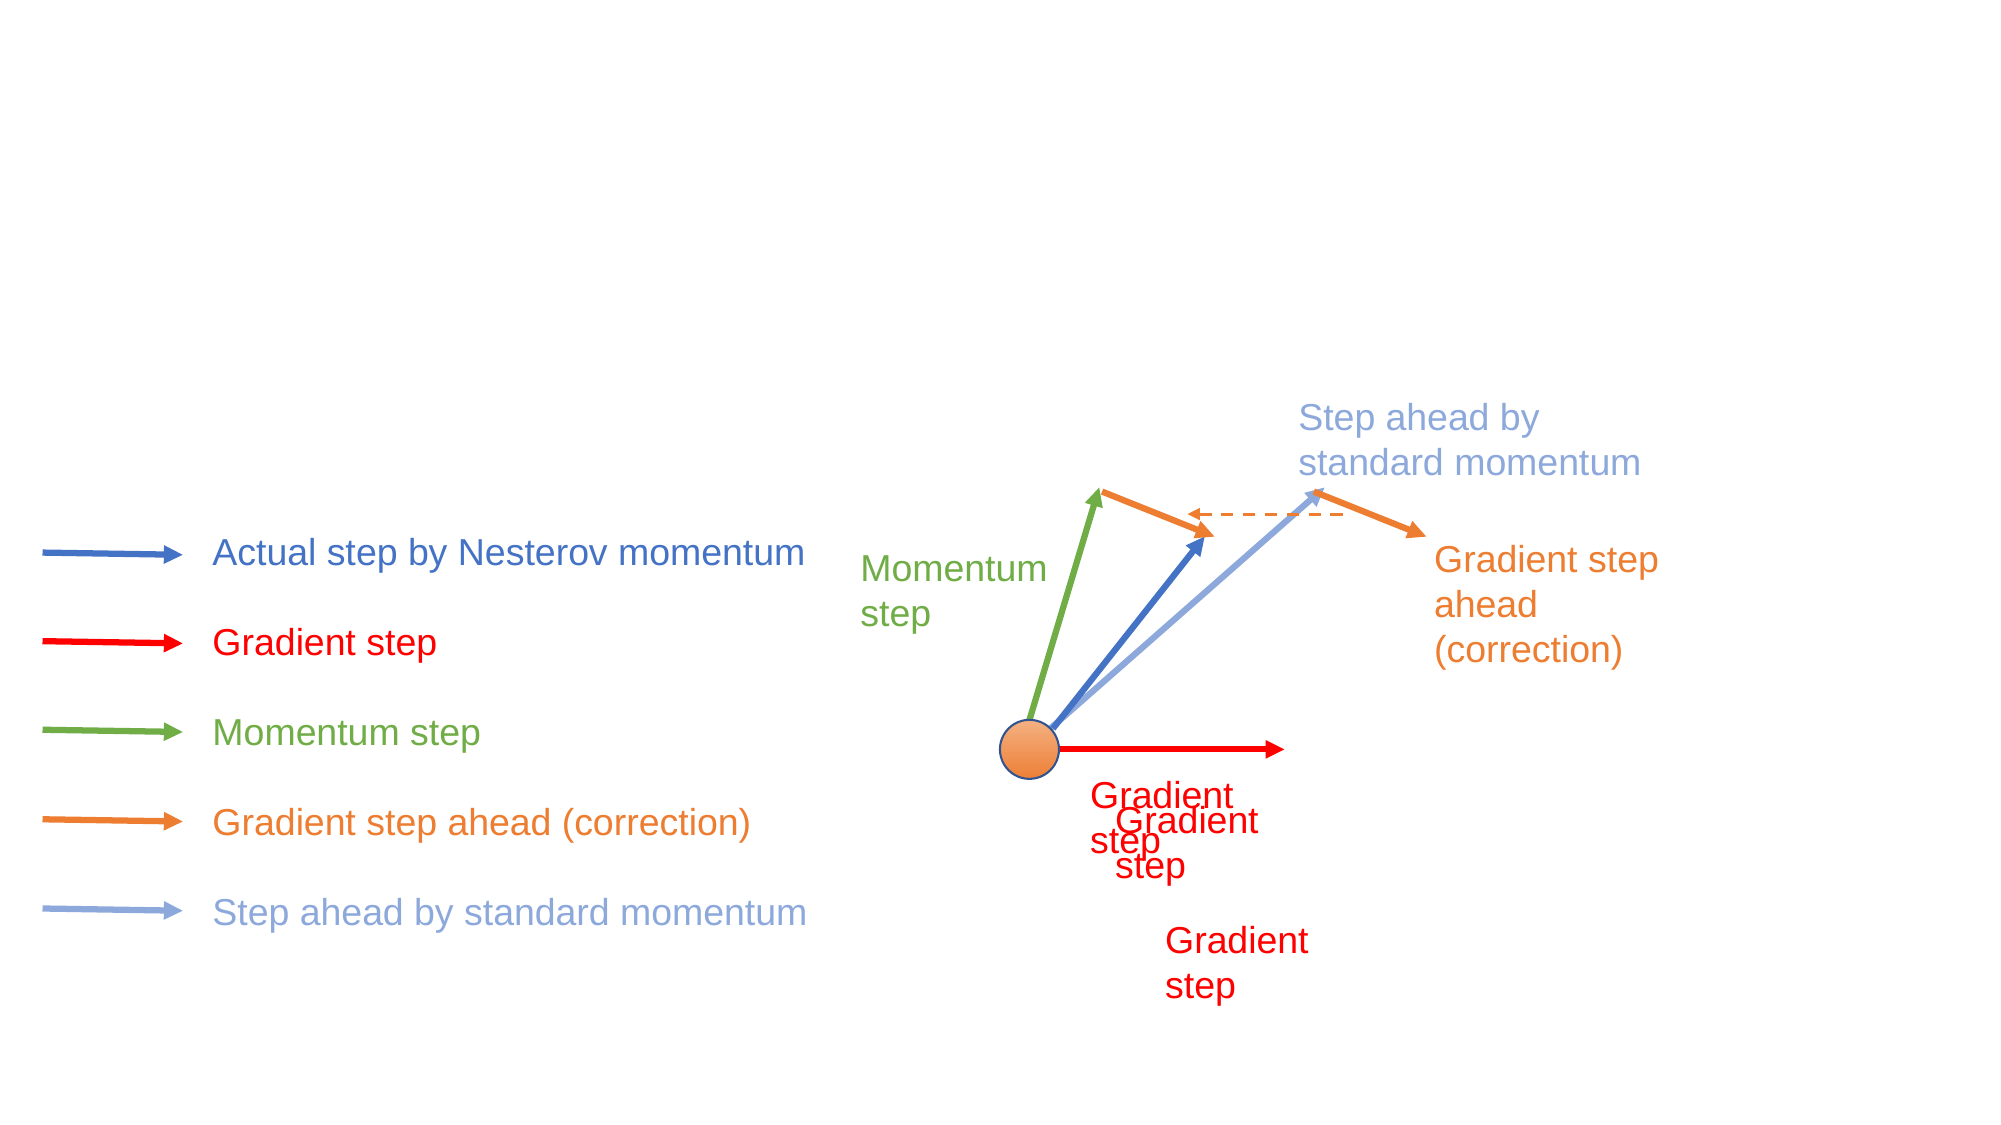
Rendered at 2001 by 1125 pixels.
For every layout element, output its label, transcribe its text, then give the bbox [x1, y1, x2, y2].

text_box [1052, 536, 1205, 729]
text_box Gradient step ahead (correction) [1419, 527, 1779, 678]
text_box Gradient step [1150, 908, 1400, 1014]
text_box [1208, 523, 1325, 729]
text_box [1101, 491, 1215, 537]
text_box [1029, 487, 1048, 721]
text_box Step ahead by standard momentum [1283, 385, 1662, 491]
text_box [42, 640, 183, 644]
text_box Momentum step [892, 536, 1024, 642]
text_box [42, 818, 183, 822]
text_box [1313, 491, 1427, 537]
text_box [999, 720, 1059, 779]
text_box Gradient step [1075, 763, 1325, 869]
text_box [42, 729, 183, 733]
text_box Actual step by Nesterov momentum Gradient step Momentum step Gradient step ahead (correction) Step ahead by standard momentum [197, 520, 892, 1076]
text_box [1050, 487, 1325, 536]
text_box Gradient step [1100, 788, 1350, 894]
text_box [42, 552, 183, 556]
